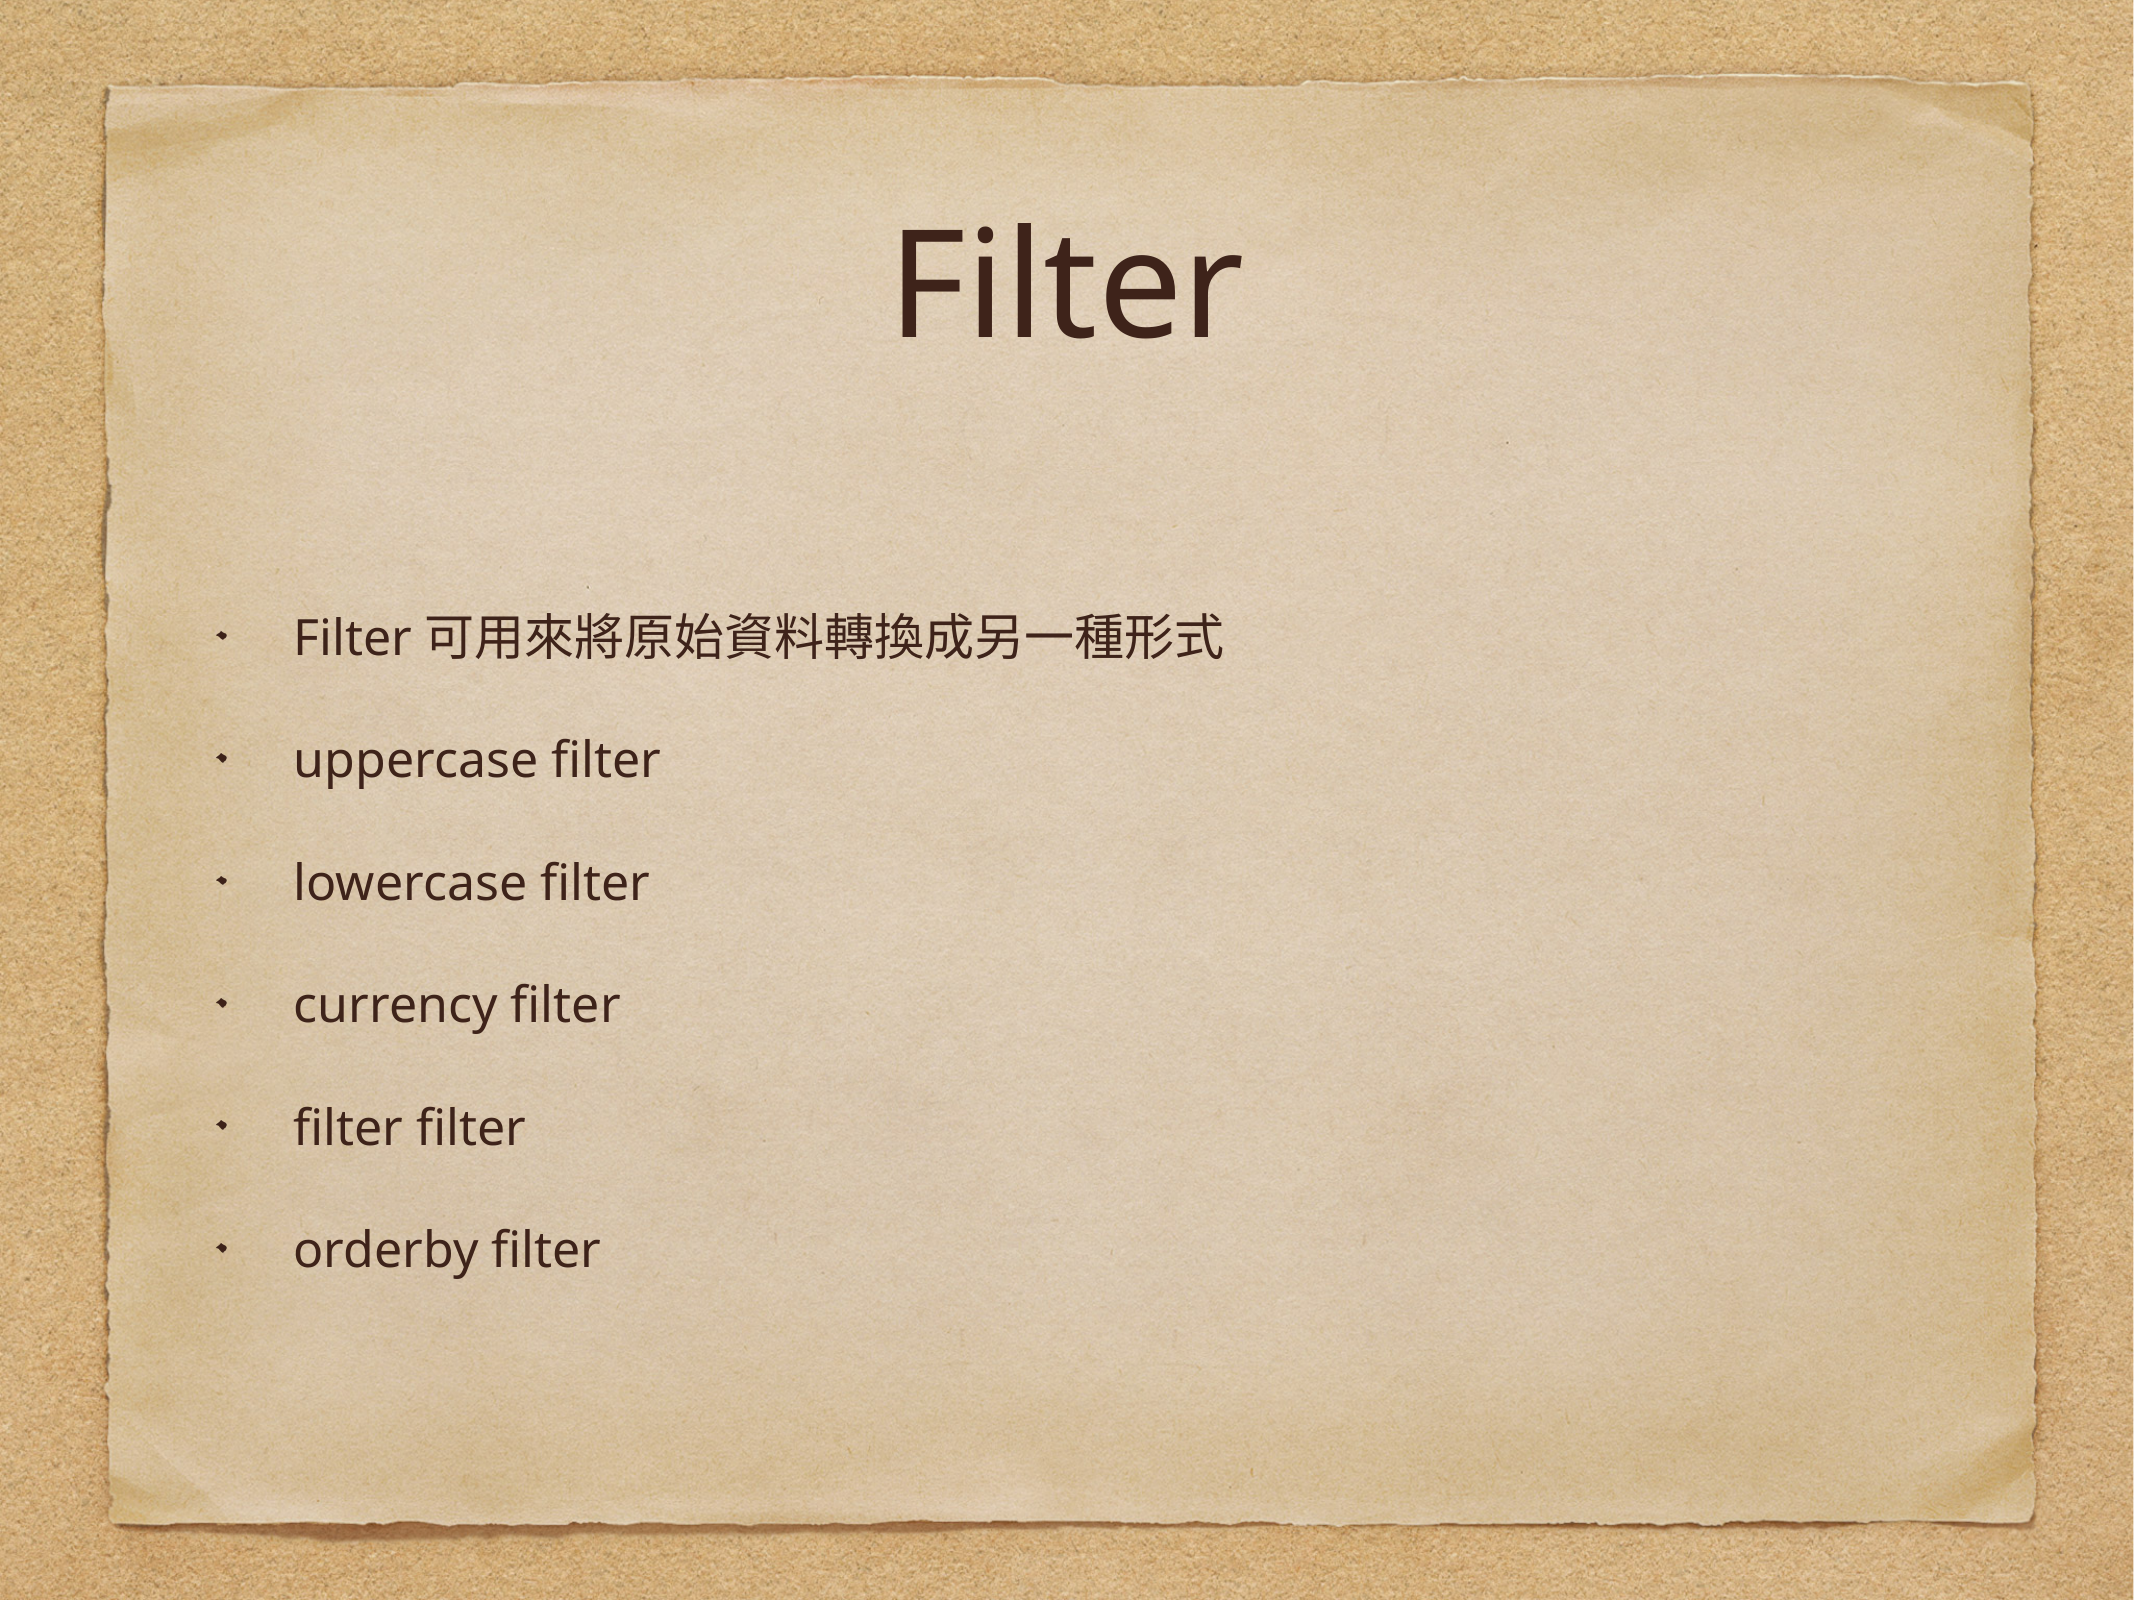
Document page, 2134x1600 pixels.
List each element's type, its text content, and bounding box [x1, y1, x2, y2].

picture [0, 0, 2134, 1600]
list Filter可用來將原始資料轉換成另一種形式 uppercase filter lowercase filter currency filter filter filter orderby filter [207, 461, 1926, 1422]
title Filter [207, 103, 1926, 451]
